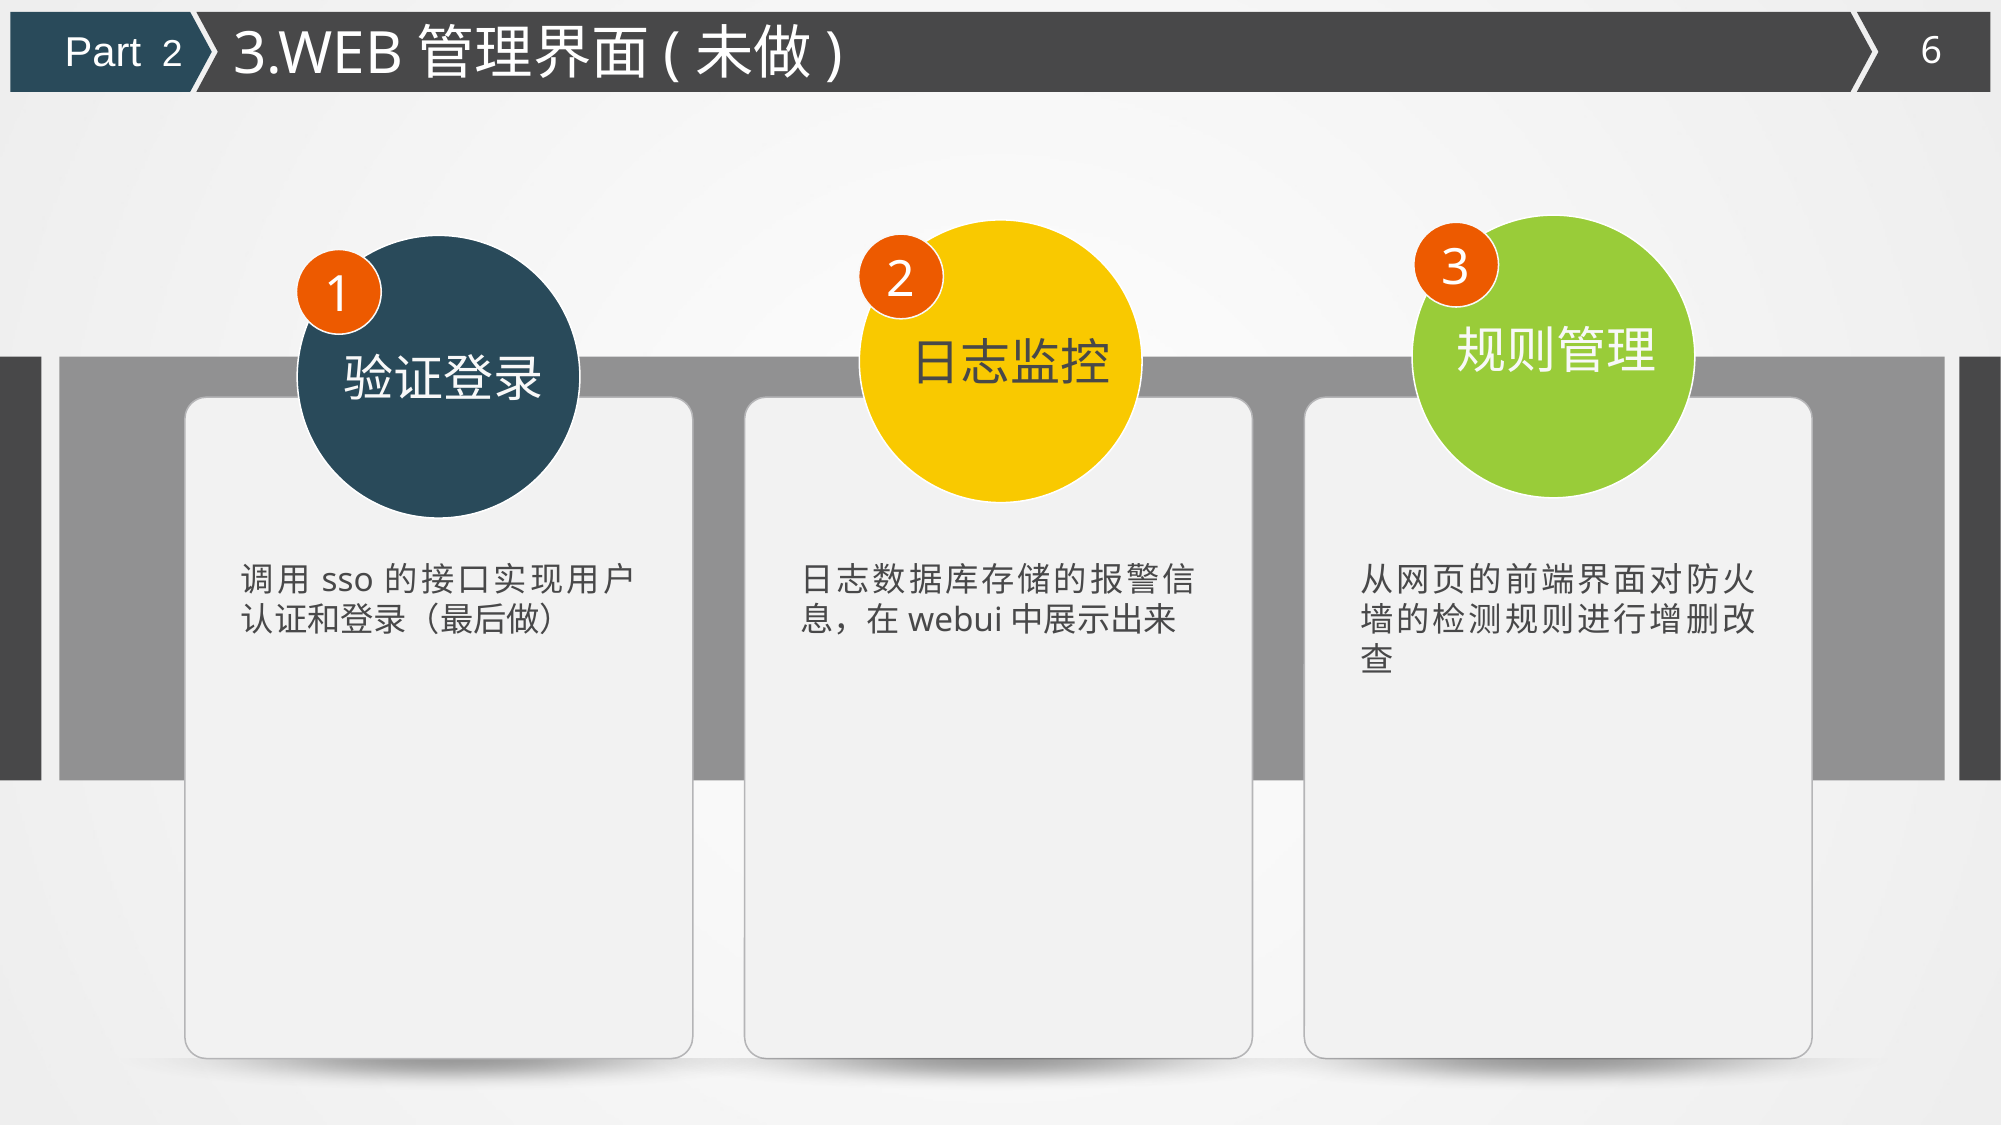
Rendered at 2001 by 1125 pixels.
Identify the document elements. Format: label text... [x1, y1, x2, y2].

text_box 日志监控 [895, 323, 1126, 399]
text_box [579, 356, 863, 781]
text_box 3.WEB管理界面(未做) [218, 7, 1046, 93]
text_box Part 2 [22, 17, 198, 83]
text_box [184, 397, 693, 1056]
text_box 从网页的前端界面对防火墙的检测规则进行增删改查 [1345, 550, 1771, 686]
text_box 验证登录 [328, 338, 559, 414]
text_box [858, 233, 944, 320]
text_box [59, 356, 298, 781]
text_box 日志数据库存储的报警信息，在webui中展示出来 [785, 550, 1211, 646]
text_box 调用sso的接口实现用户认证和登录（最后做） [226, 550, 652, 646]
text_box [1412, 215, 1695, 498]
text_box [1413, 221, 1499, 308]
text_box [1959, 356, 2001, 781]
text_box [1304, 397, 1813, 1056]
text_box [1690, 356, 1945, 781]
text_box [1138, 356, 1417, 781]
text_box 规则管理 [1442, 311, 1674, 387]
picture [0, 0, 2001, 1125]
text_box [744, 397, 1253, 1056]
text_box [297, 235, 580, 519]
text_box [296, 249, 382, 335]
text_box [859, 219, 1143, 503]
text_box [0, 356, 42, 781]
